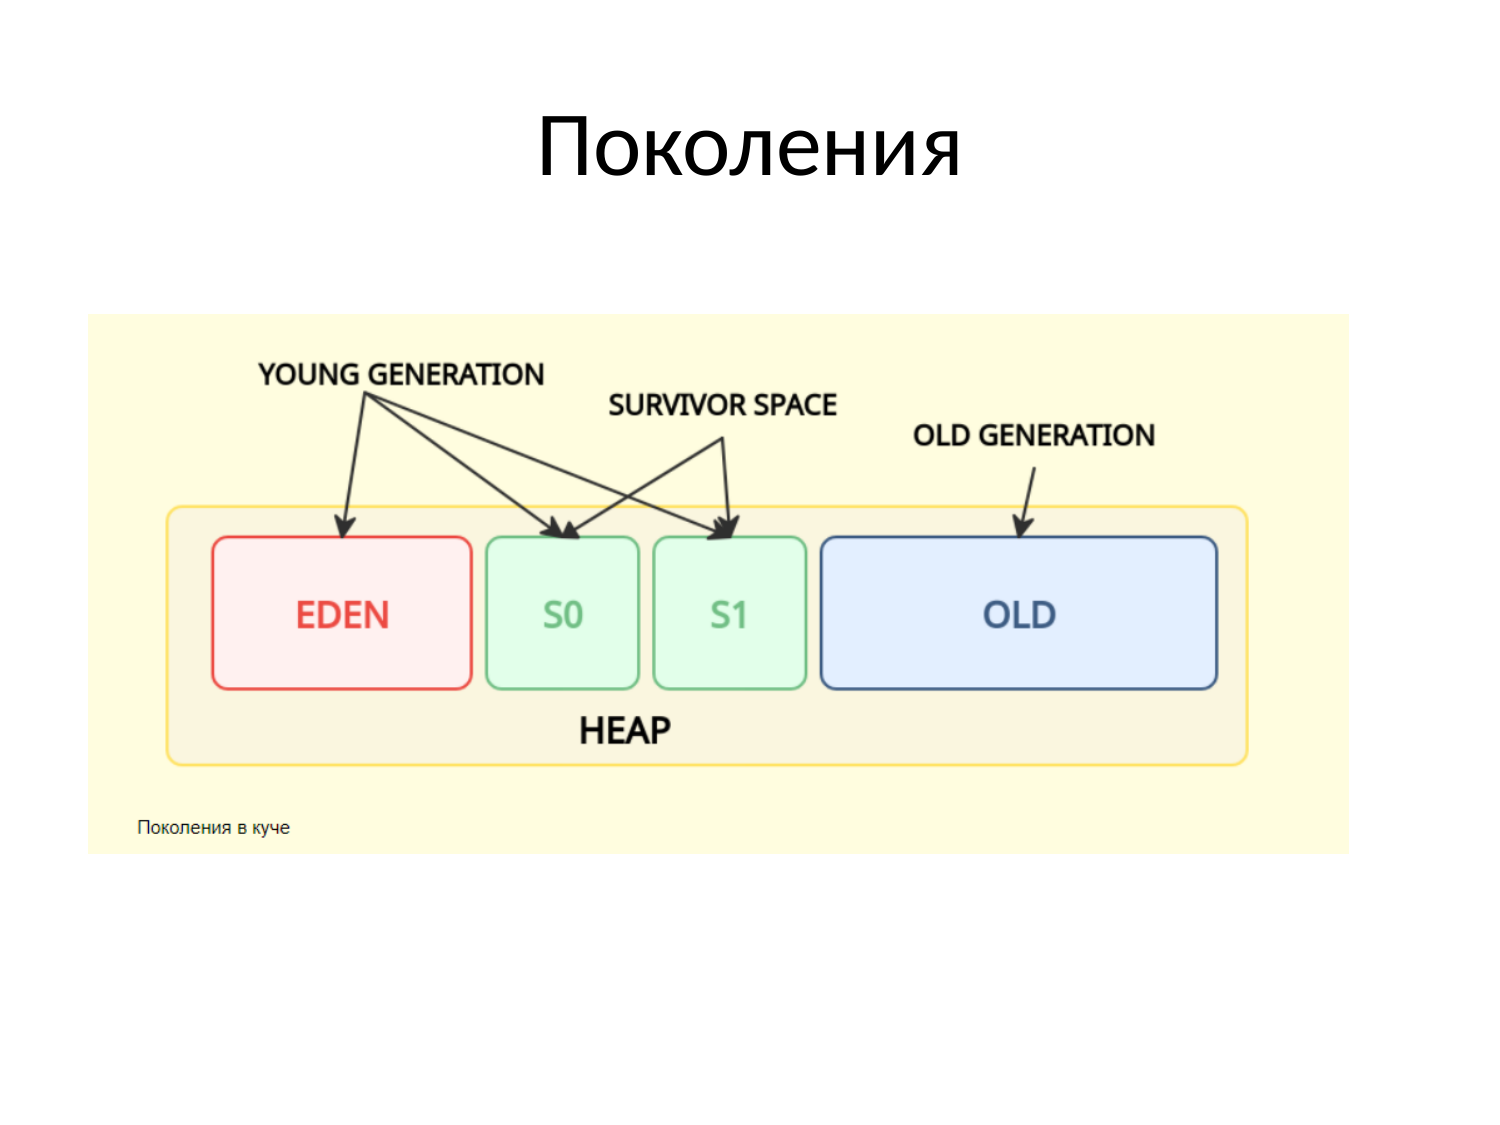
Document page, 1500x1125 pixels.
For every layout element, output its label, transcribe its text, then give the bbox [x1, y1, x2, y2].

title Поколения [75, 45, 1425, 233]
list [88, 314, 1349, 854]
